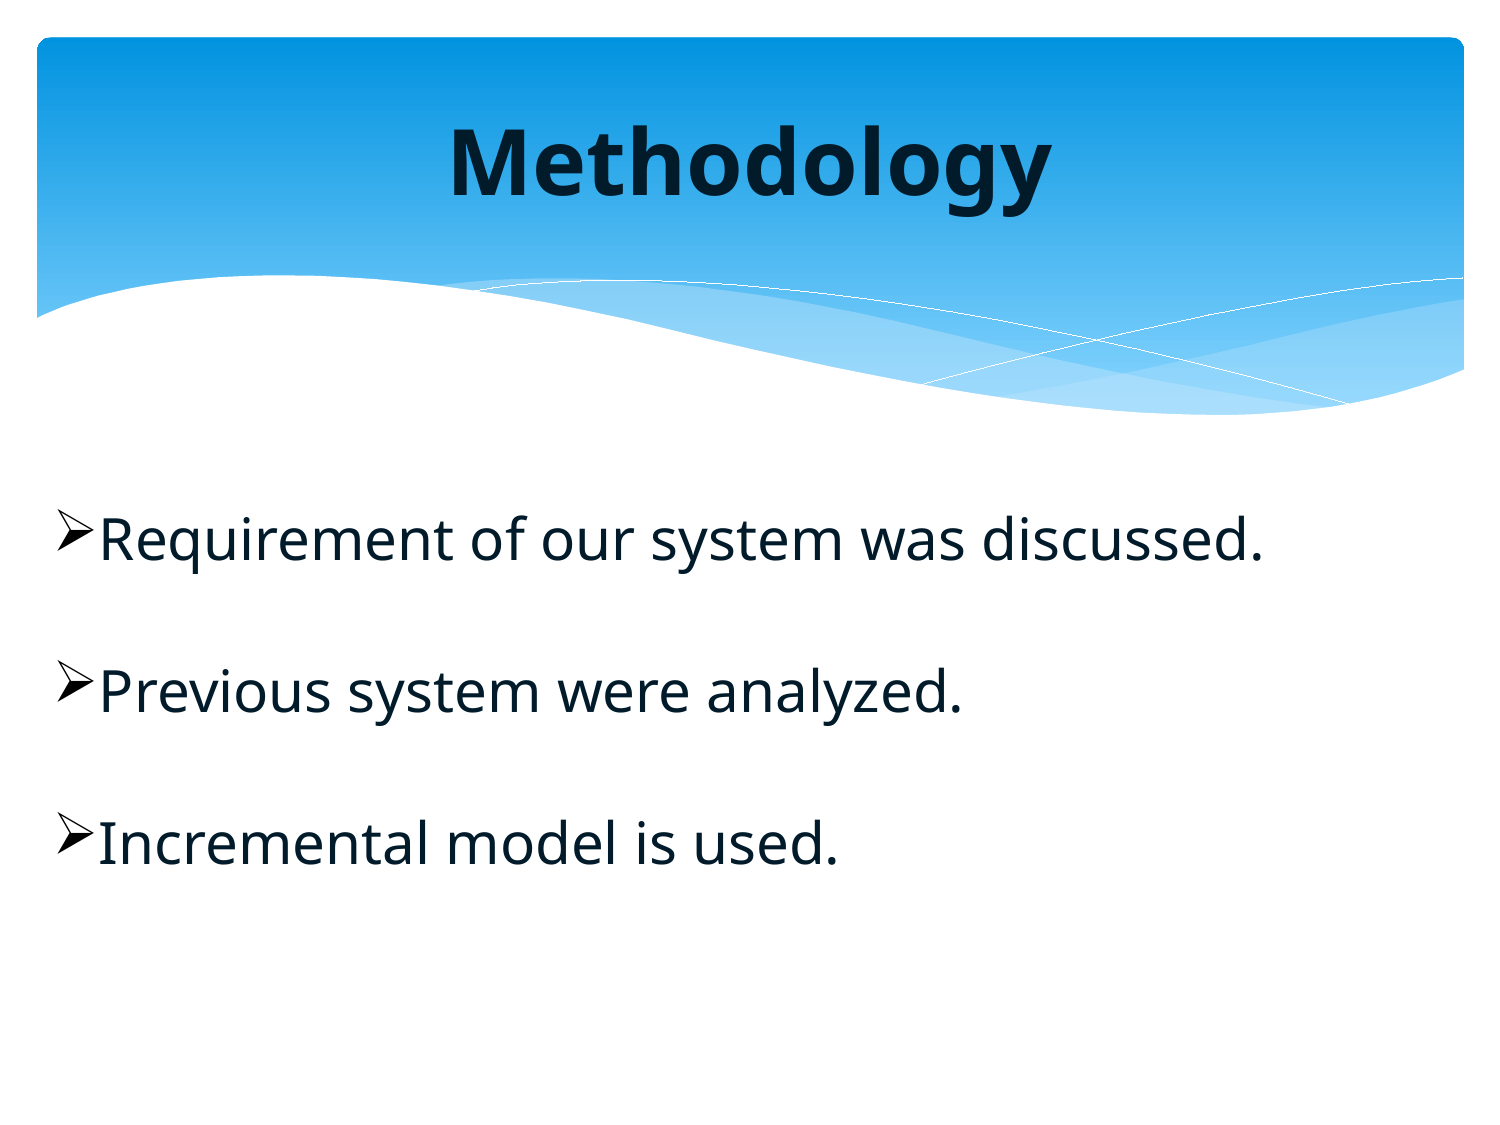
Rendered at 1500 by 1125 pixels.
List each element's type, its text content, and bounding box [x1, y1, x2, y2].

list Requirement of our system was discussed. Previous system were analyzed. Incremental model is used. [37, 425, 1463, 963]
title Methodology [75, 55, 1425, 261]
